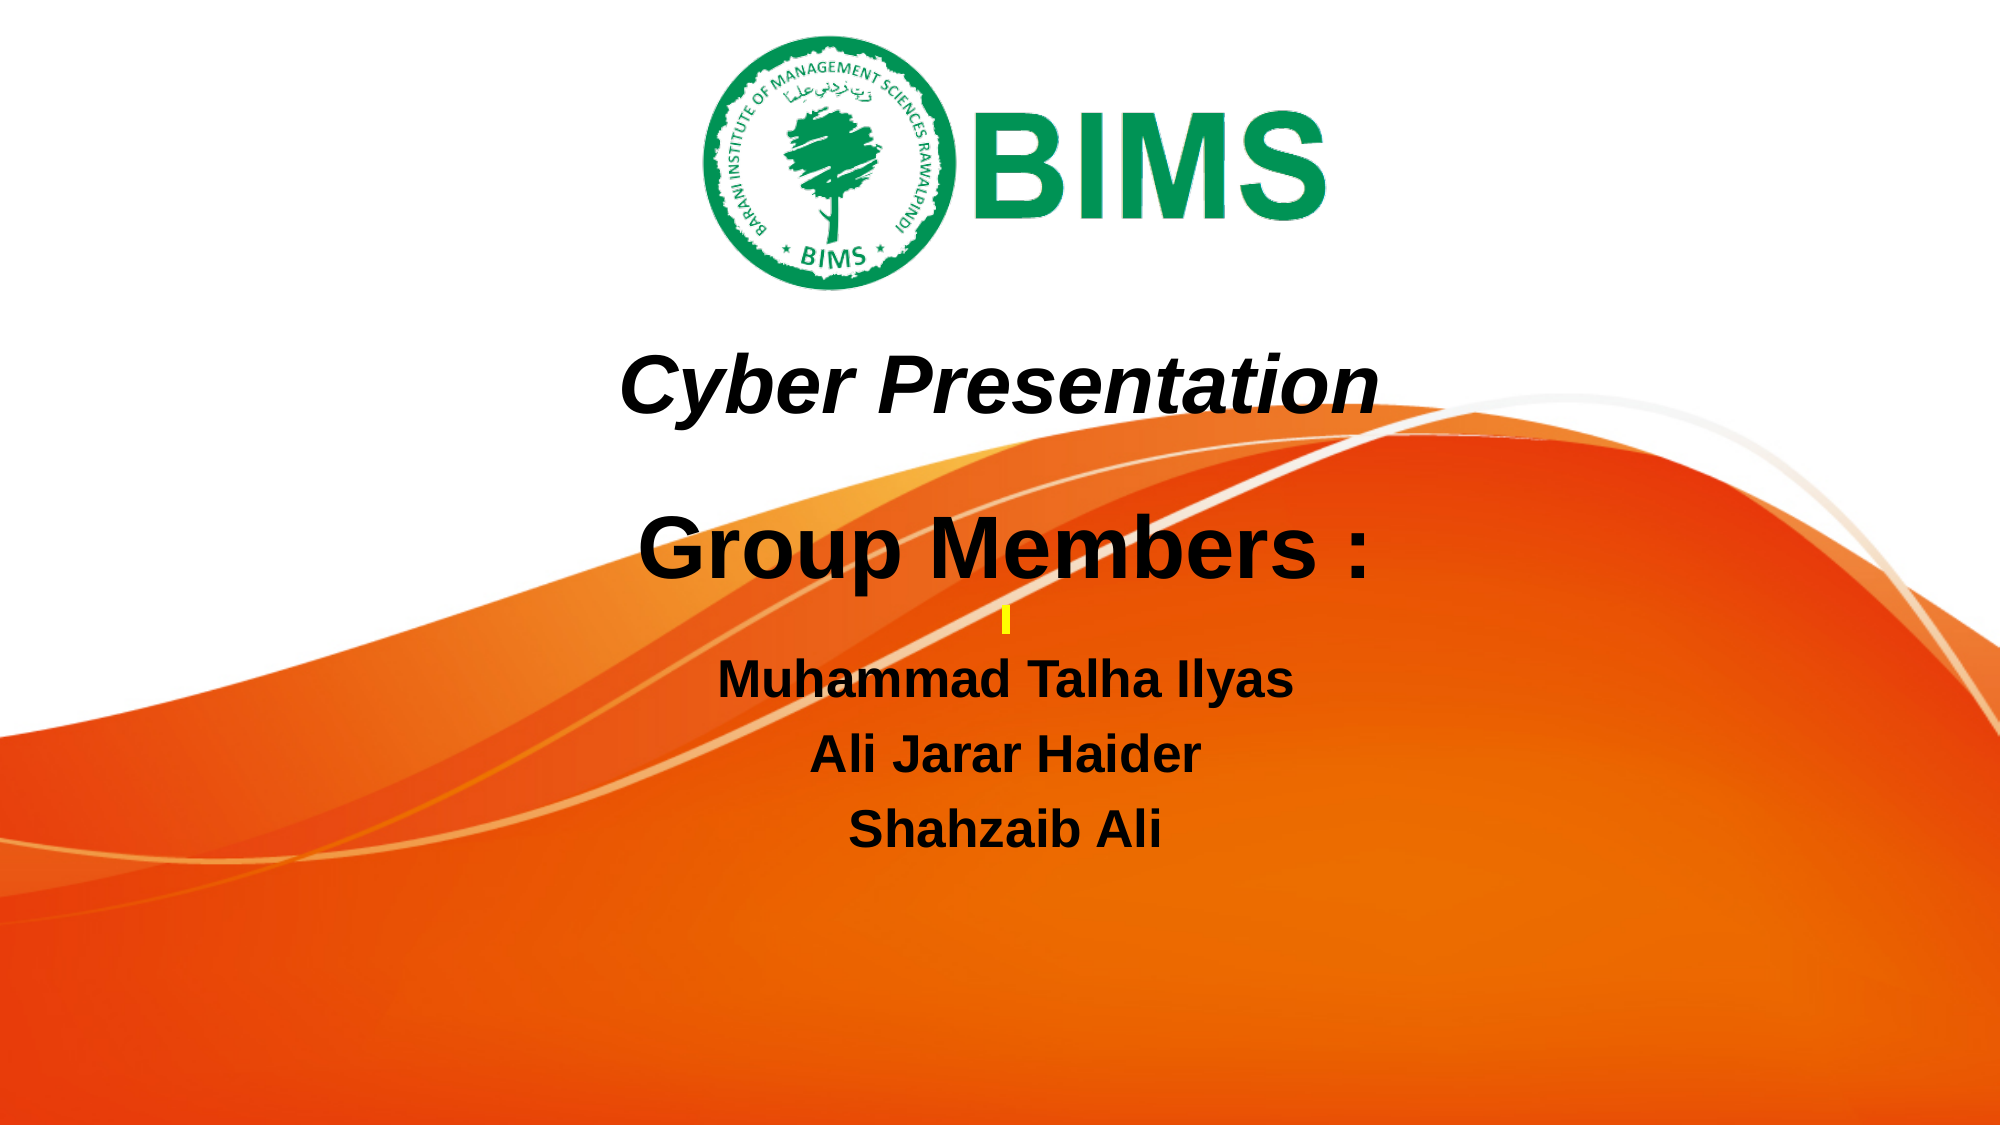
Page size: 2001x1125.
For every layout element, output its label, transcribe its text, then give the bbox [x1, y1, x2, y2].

picture [0, 33, 2000, 1125]
title Cyber Presentation [249, 183, 1751, 482]
subtitle Group Members : Muhammad Talha Ilyas Ali Jarar Haider Shahzaib Ali [249, 482, 1763, 874]
